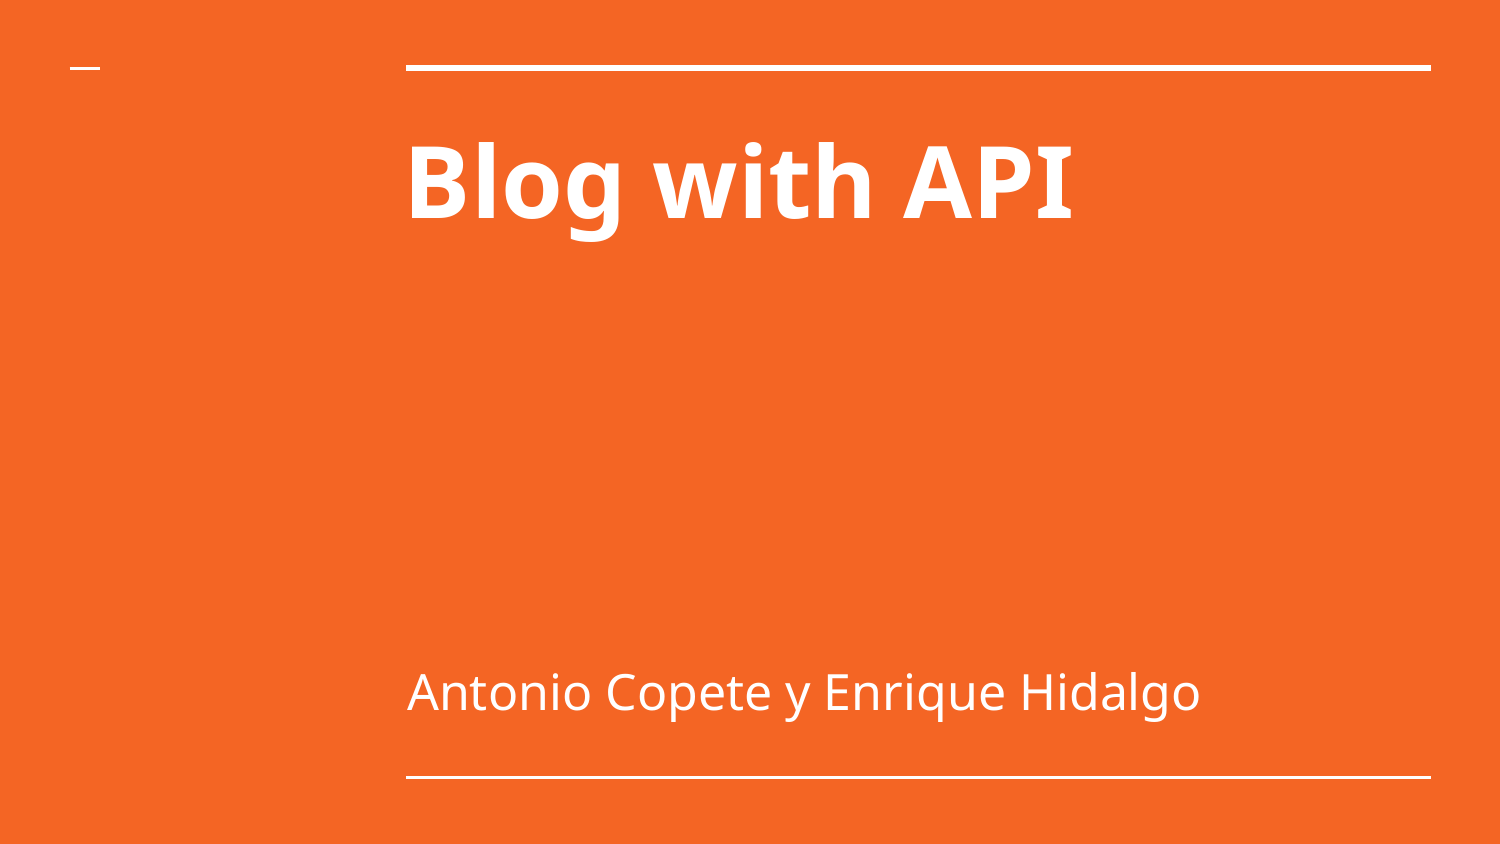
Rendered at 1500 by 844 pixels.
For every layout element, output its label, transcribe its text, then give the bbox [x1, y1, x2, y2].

title Blog with API [389, 103, 1428, 357]
subtitle Antonio Copete y Enrique Hidalgo [392, 531, 1431, 735]
